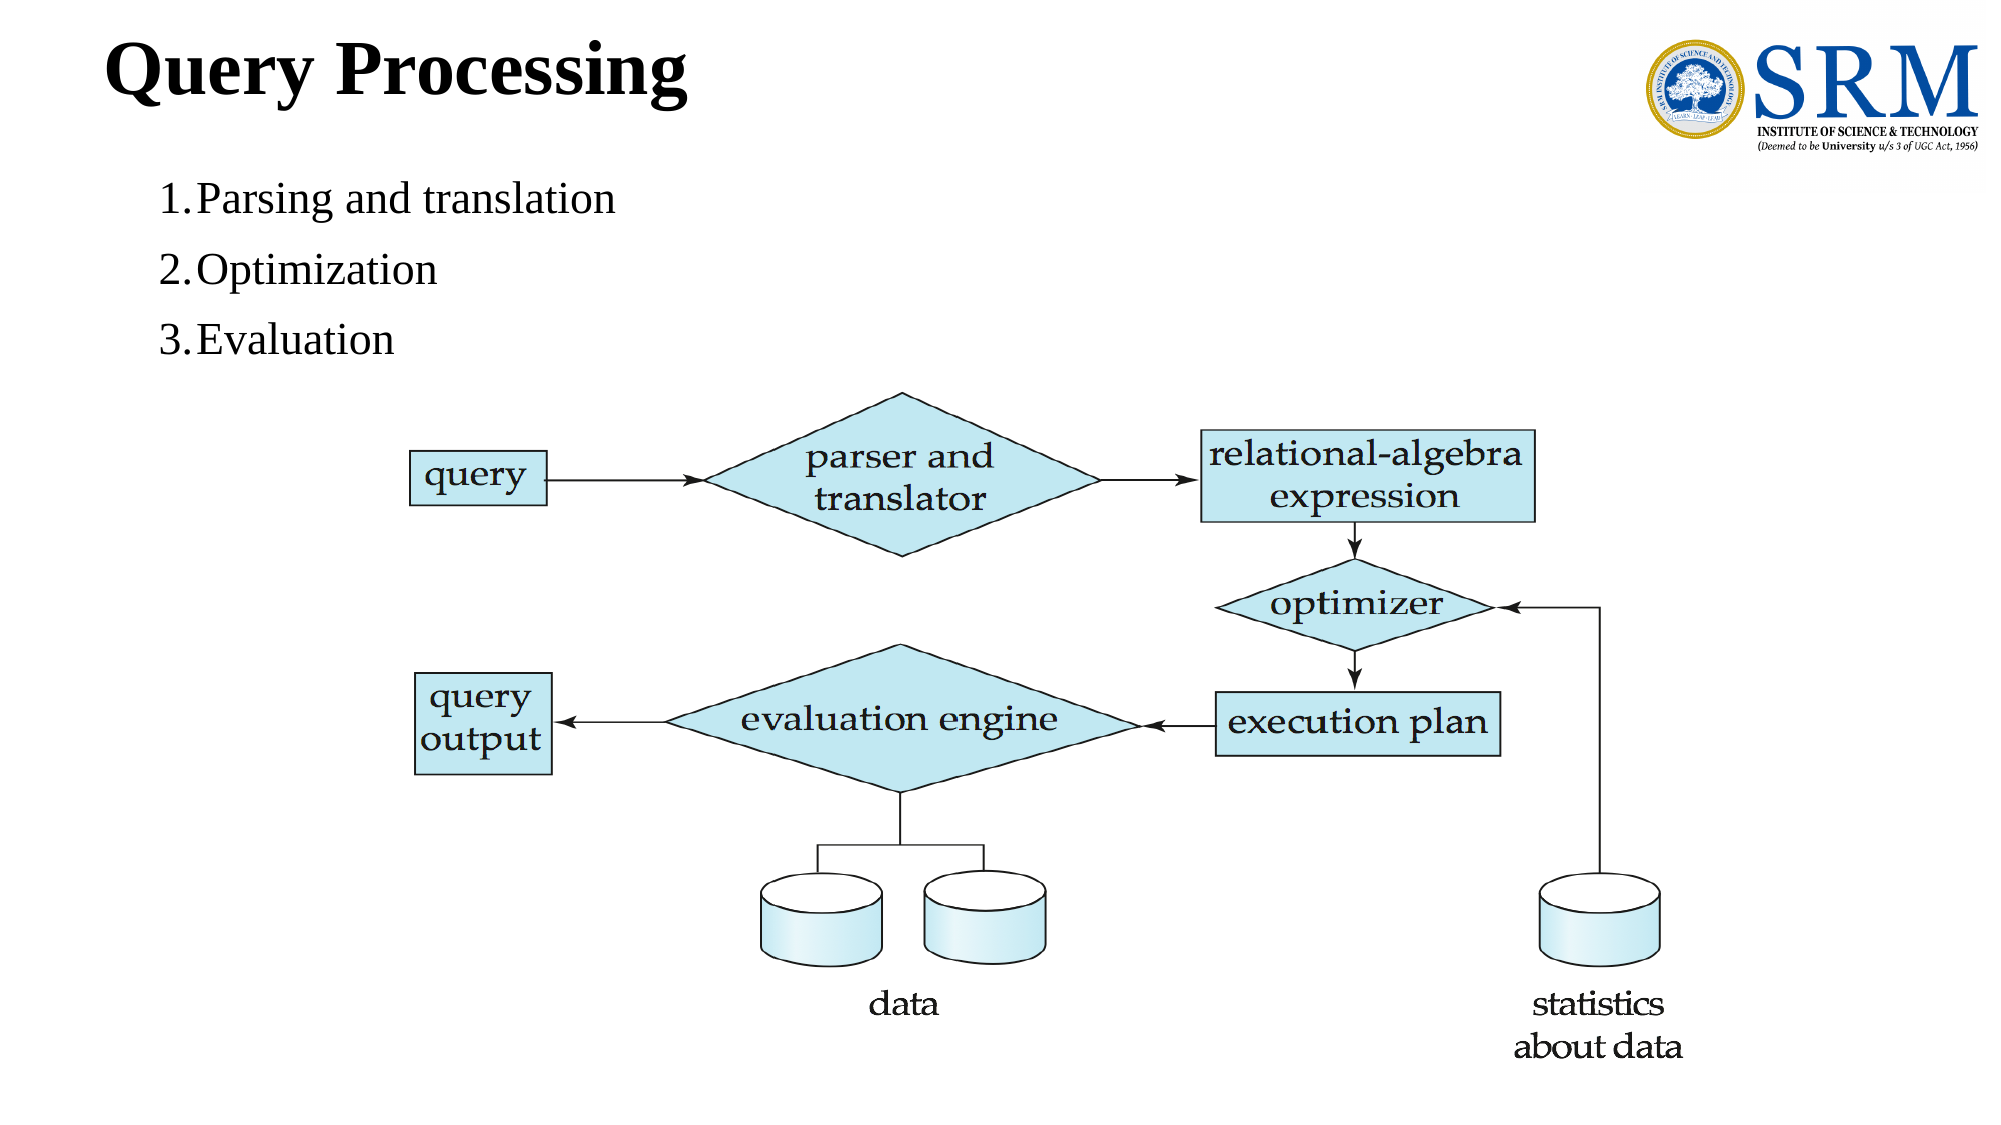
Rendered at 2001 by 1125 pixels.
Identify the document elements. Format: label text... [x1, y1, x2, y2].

picture [1639, 0, 1986, 193]
list 1. Parsing and translation 2. Optimization 3. Evaluation [143, 166, 1225, 392]
title Query Processing [88, 19, 1571, 120]
picture [409, 391, 1689, 1068]
